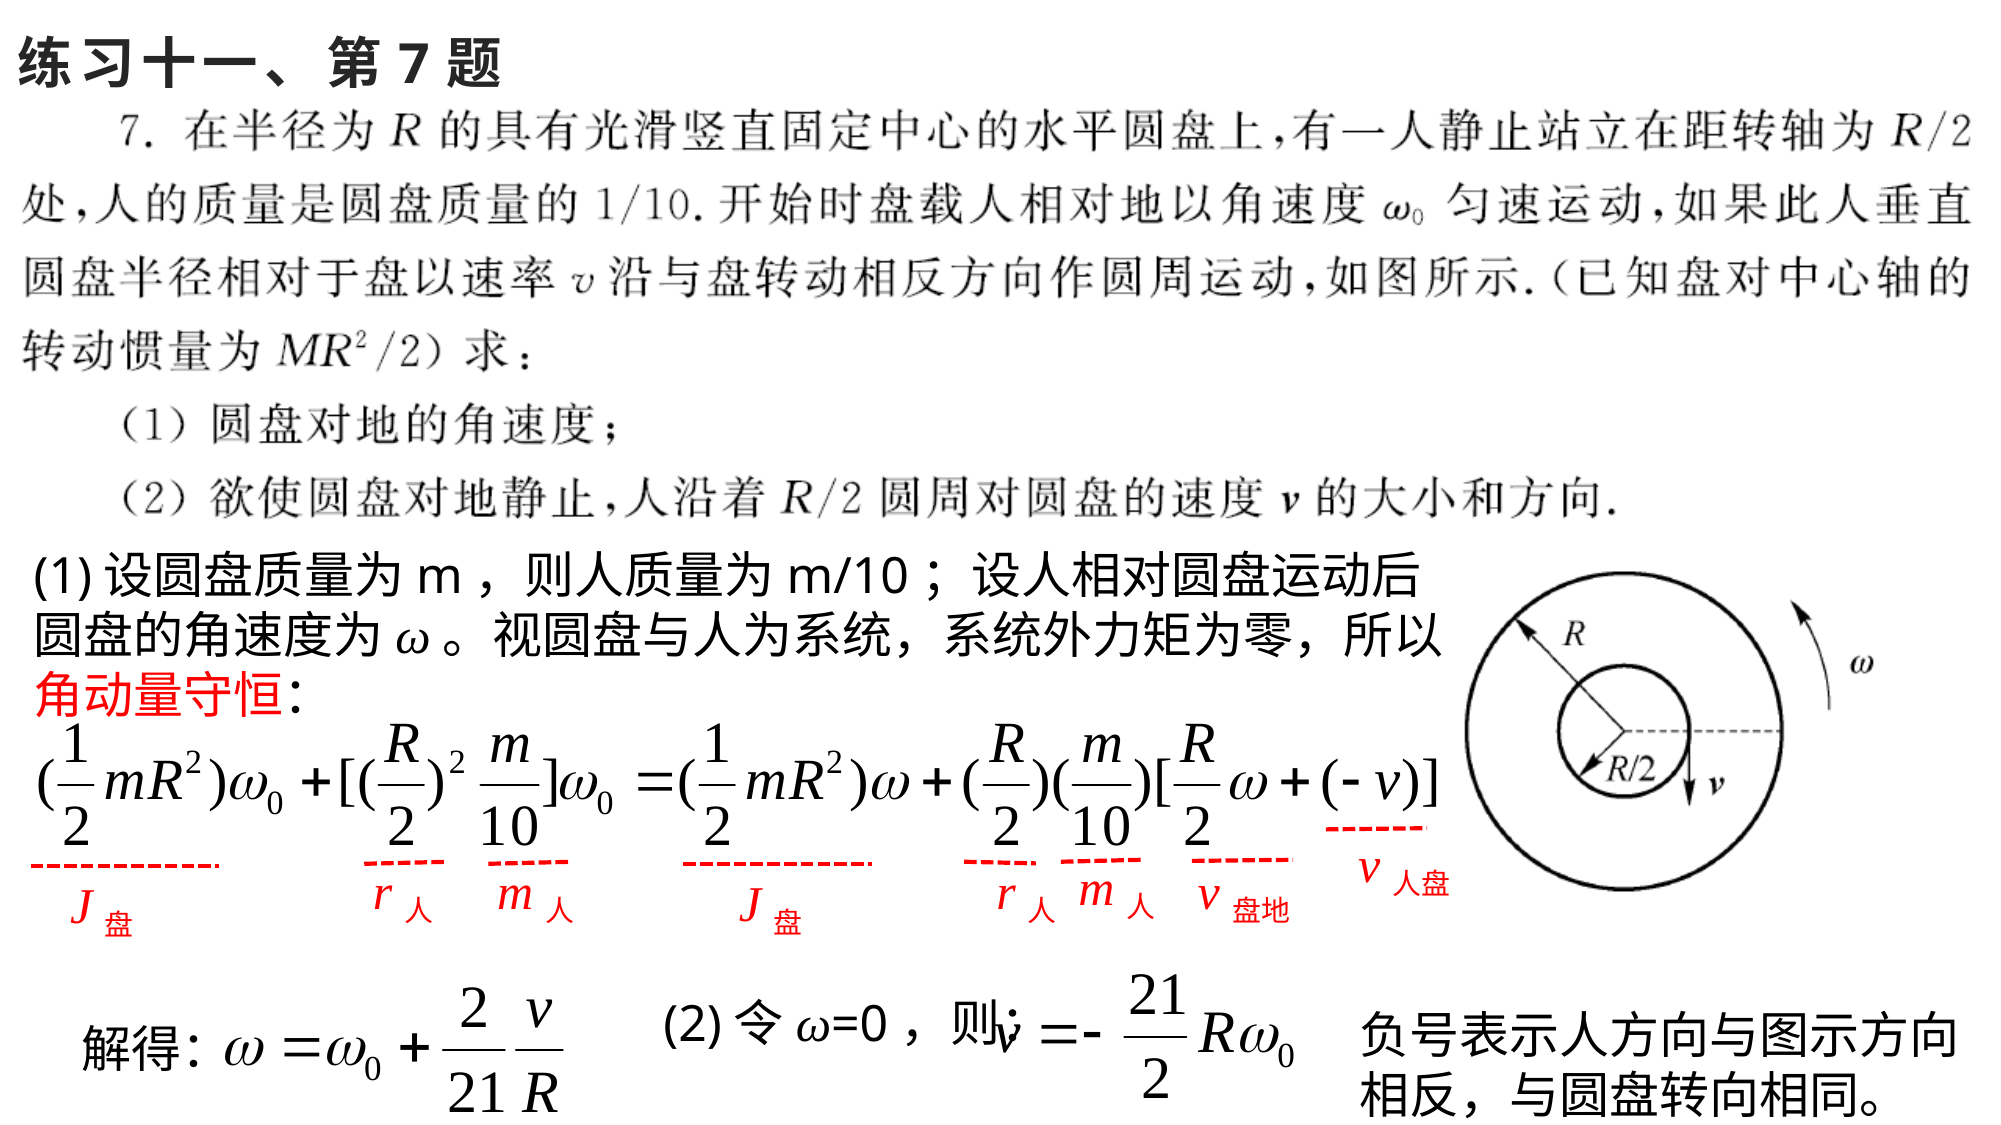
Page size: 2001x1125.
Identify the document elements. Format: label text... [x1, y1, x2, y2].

text_box 解得： [66, 1009, 215, 1085]
text_box 练习十一、第7题 [3, 2, 602, 119]
text_box 负号表示人方向与图示方向相反，与圆盘转向相同。 [1344, 996, 1982, 1125]
picture [18, 95, 1982, 907]
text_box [648, 956, 1326, 1112]
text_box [215, 969, 576, 1125]
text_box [28, 707, 1447, 858]
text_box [30, 824, 1465, 942]
